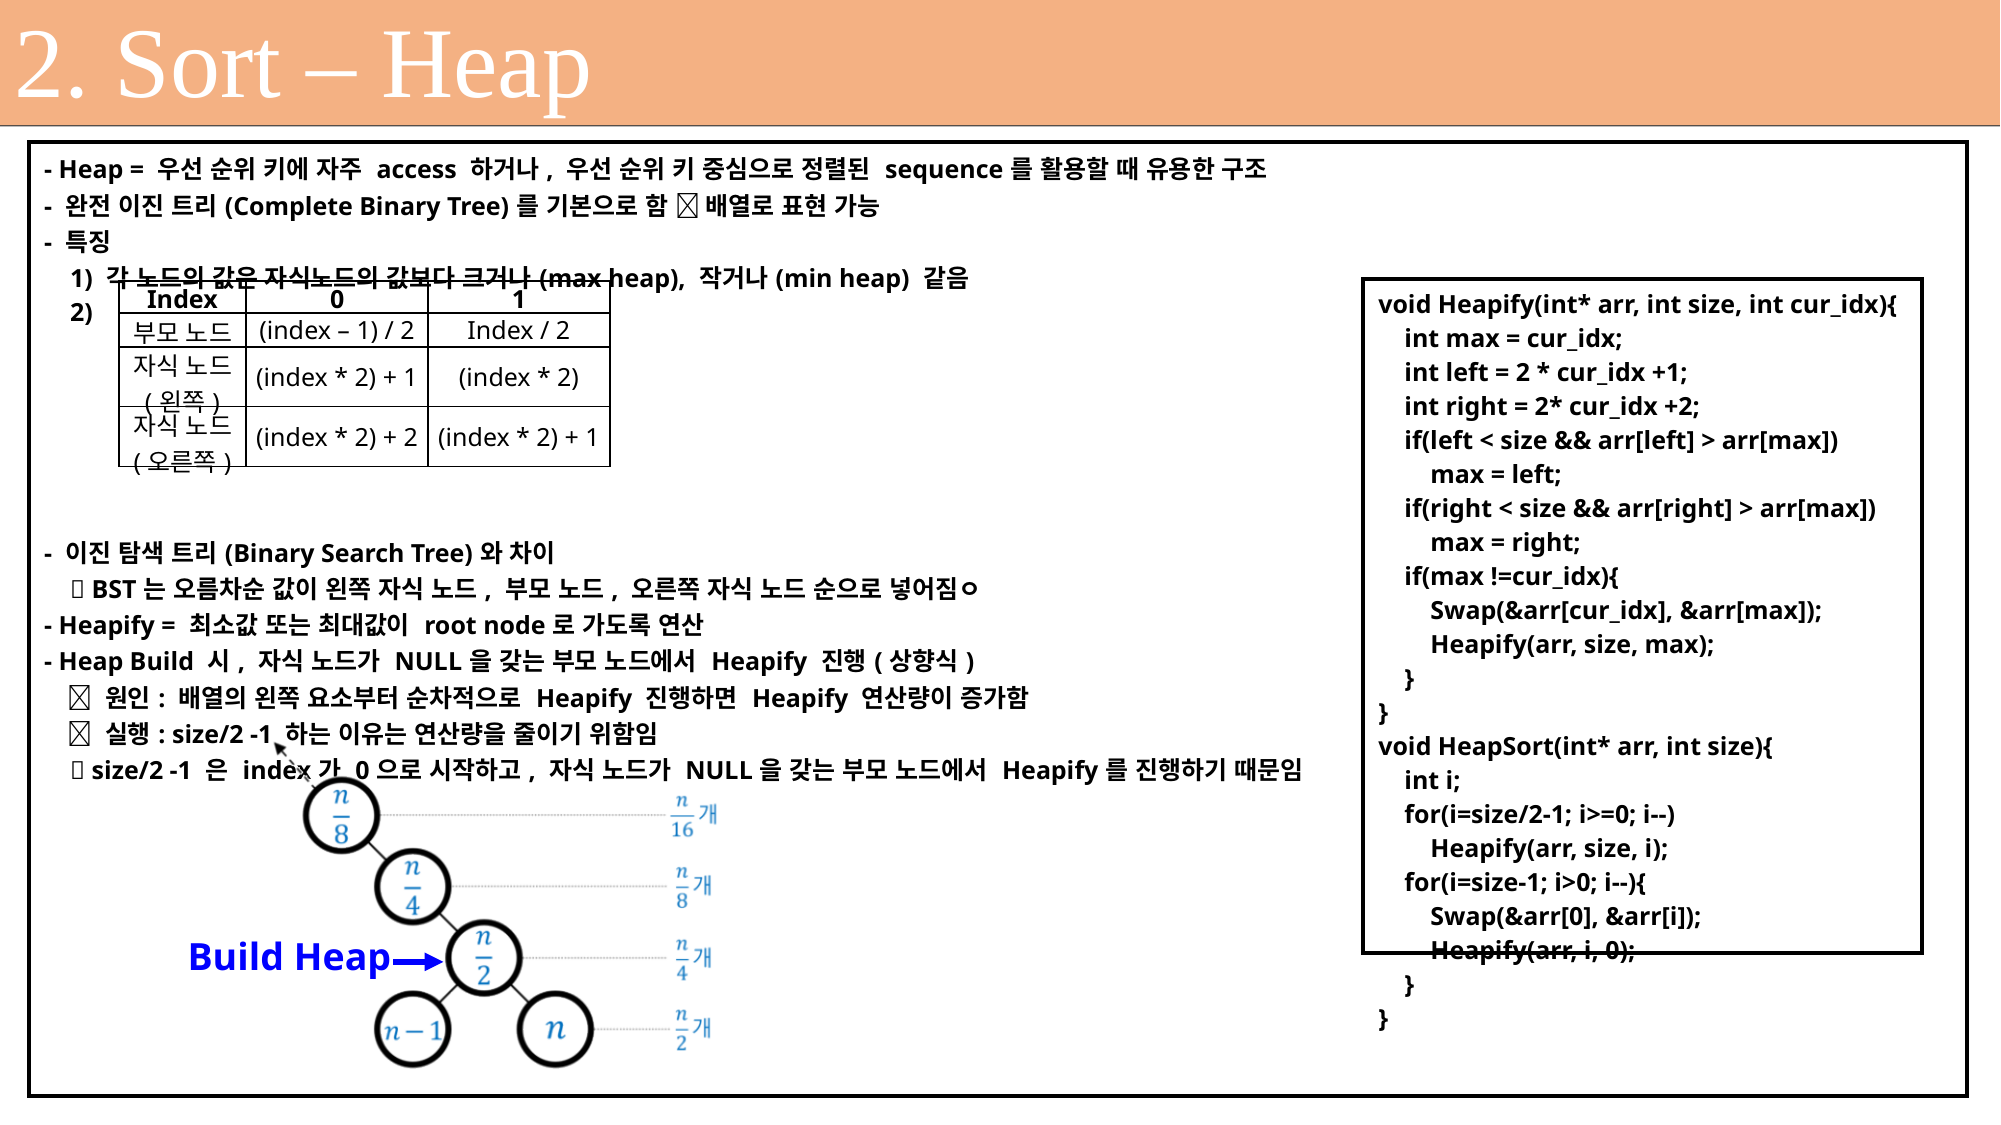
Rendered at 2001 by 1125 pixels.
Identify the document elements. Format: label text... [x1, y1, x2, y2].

table_cell 자식 노드 (오른쪽) [120, 407, 245, 466]
table_cell 자식 노드 (왼쪽) [120, 348, 245, 406]
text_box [187, 714, 745, 1081]
table_cell (index * 2) + 1 [429, 407, 609, 466]
table_cell Index / 2 [429, 314, 609, 346]
table_header - Heap = 우선 순위 키에 자주 access 하거나, 우선 순위 키 중심으로 정렬된 sequence를 활용할 때 유용한 구조 - 완전 이진 트리(Complete Binary Tree)를 기본으로 함  배열로 표현 가능 - 특징 1) 각 노드의 값은 자식노드의 값보다 크거나(max heap), 작거나(min heap) 같음 2) - 이진 탐색 트리(Binary Search Tree)와 차이  BST는 오름차순 값이 왼쪽 자식 노드, 부모 노드, 오른쪽 자식 노드 순으로 넣어짐ㅇ - Heapify = 최소값 또는 최대값이 root node로 가도록 연산 - Heap Build 시, 자식 노드가 NULL을 갖는 부모 노드에서 Heapify 진행(상향식)  원인: 배열의 왼쪽 요소부터 순차적으로 Heapify 진행하면 Heapify 연산량이 증가함  실행: size/2 -1 하는 이유는 연산량을 줄이기 위함임  size/2 -1 은 index가 0으로 시작하고, 자식 노드가 NULL을 갖는 부모 노드에서 Heapify를 진행하기 때문임 [31, 144, 1965, 1094]
table_header void Heapify(int* arr, int size, int cur_idx){ int max = cur_idx; int left = 2 * cur_idx +1; int right = 2* cur_idx +2; if(left < size && arr[left] > arr[max]) max = left; if(right < size && arr[right] > arr[max]) max = right; if(max !=cur_idx){ Swap(&arr[cur_idx], &arr[max]); Heapify(arr, size, max); } } void HeapSort(int* arr, int size){ int i; for(i=size/2-1; i>=0; i--) Heapify(arr, size, i); for(i=size-1; i>0; i--){ Swap(&arr[0], &arr[i]); Heapify(arr, i, 0); } } [1365, 281, 1920, 951]
table_header 1 [429, 282, 609, 312]
table_cell (index – 1) / 2 [247, 314, 427, 346]
table_cell (index * 2) + 1 [247, 348, 427, 406]
text_box 2. Sort – Heap [0, 0, 2000, 126]
table_header Index [120, 282, 245, 312]
table_cell 부모 노드 [120, 314, 245, 346]
table_cell (index * 2) [429, 348, 609, 406]
table_cell (index * 2) + 2 [247, 407, 427, 466]
table_header 0 [247, 282, 427, 312]
